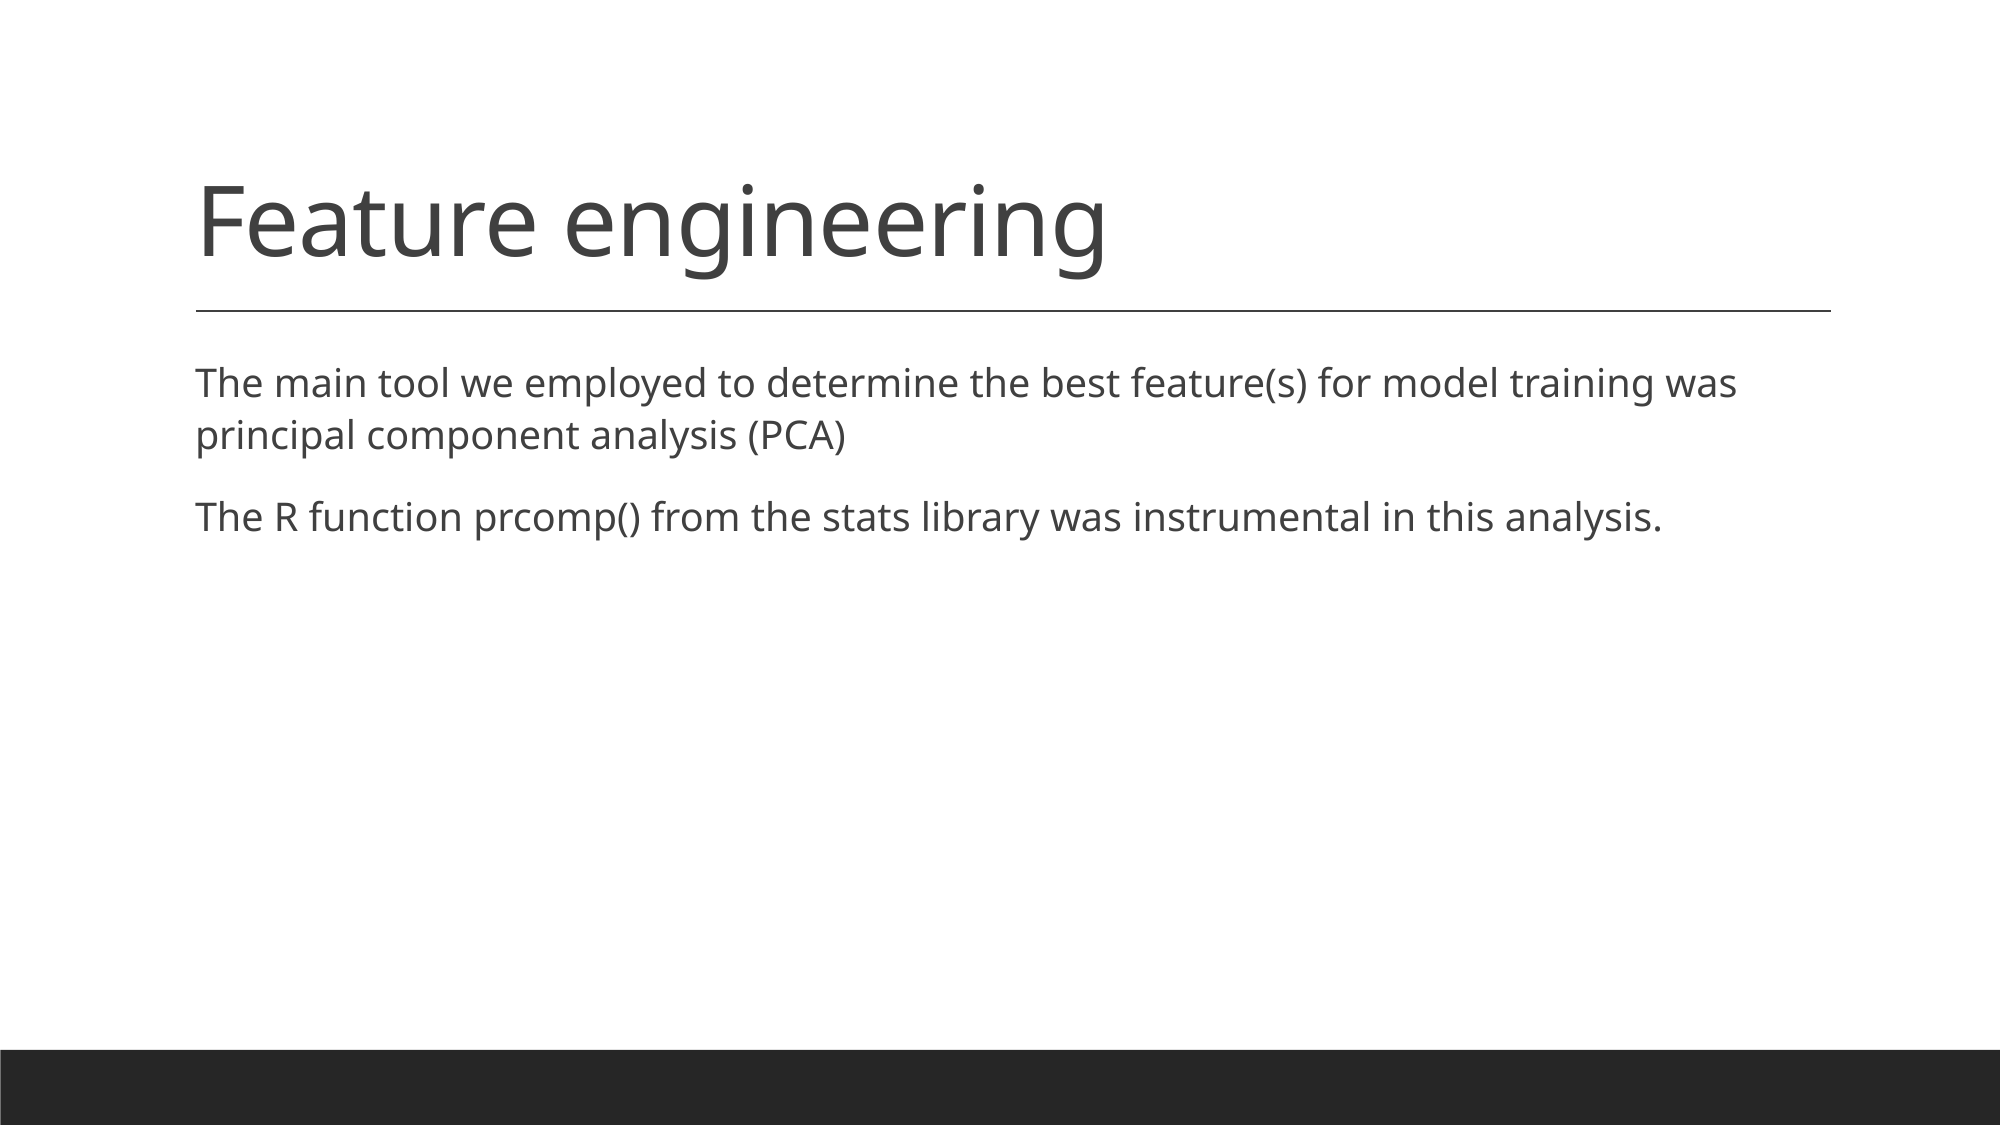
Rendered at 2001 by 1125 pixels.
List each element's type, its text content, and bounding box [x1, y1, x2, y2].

list The main tool we employed to determine the best feature(s) for model training was principal component analysis (PCA) The R function prcomp() from the stats library was instrumental in this analysis. [180, 345, 1830, 963]
title Feature engineering [180, 47, 1830, 285]
